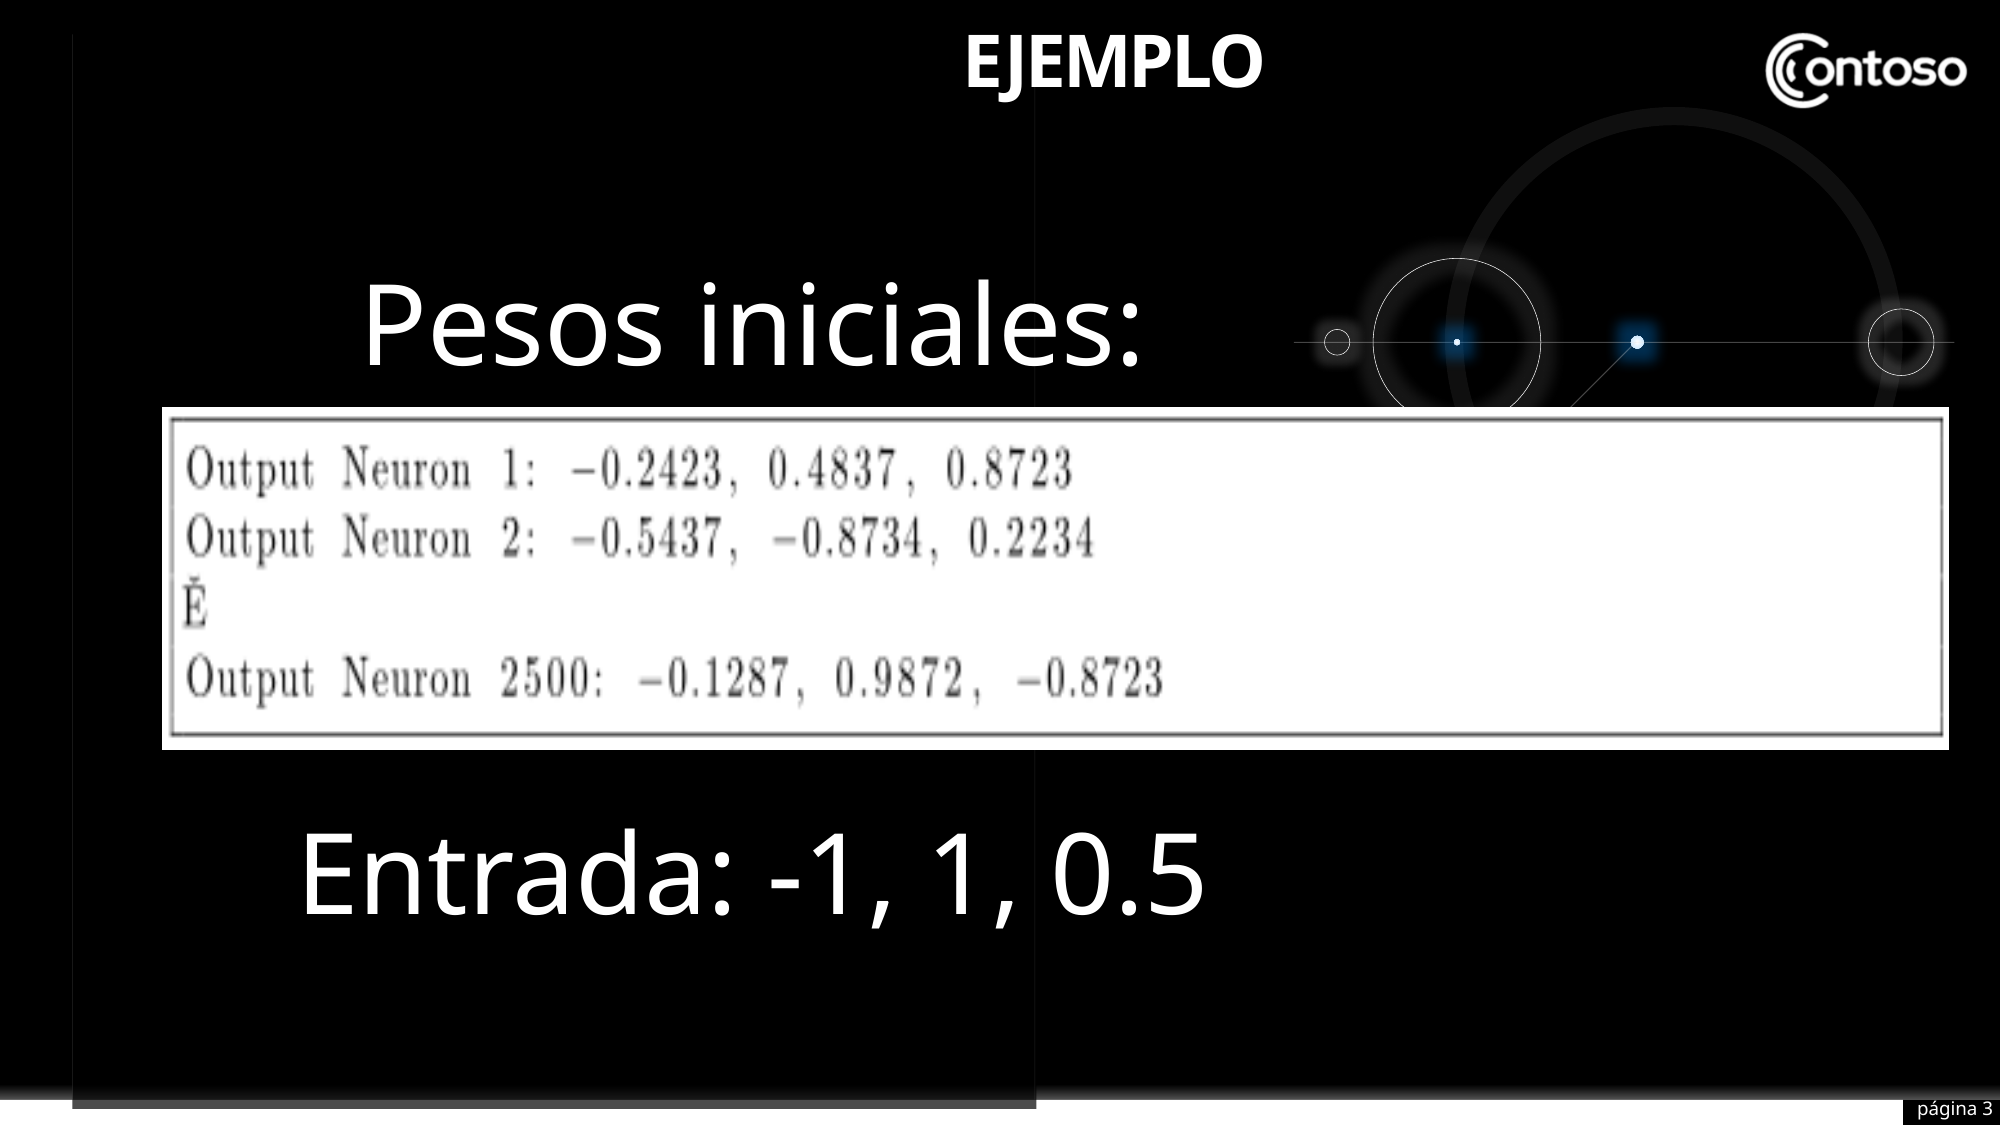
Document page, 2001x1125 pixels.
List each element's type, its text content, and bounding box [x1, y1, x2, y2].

slide_number página 3 [1903, 1096, 1994, 1123]
picture [1758, 26, 1974, 110]
title Ejemplo [472, 72, 1757, 191]
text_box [1293, 116, 1955, 563]
subtitle Pesos iniciales: [218, 268, 1288, 407]
text_box Entrada: -1, 1, 0.5 [218, 817, 1288, 966]
picture [162, 407, 1949, 750]
